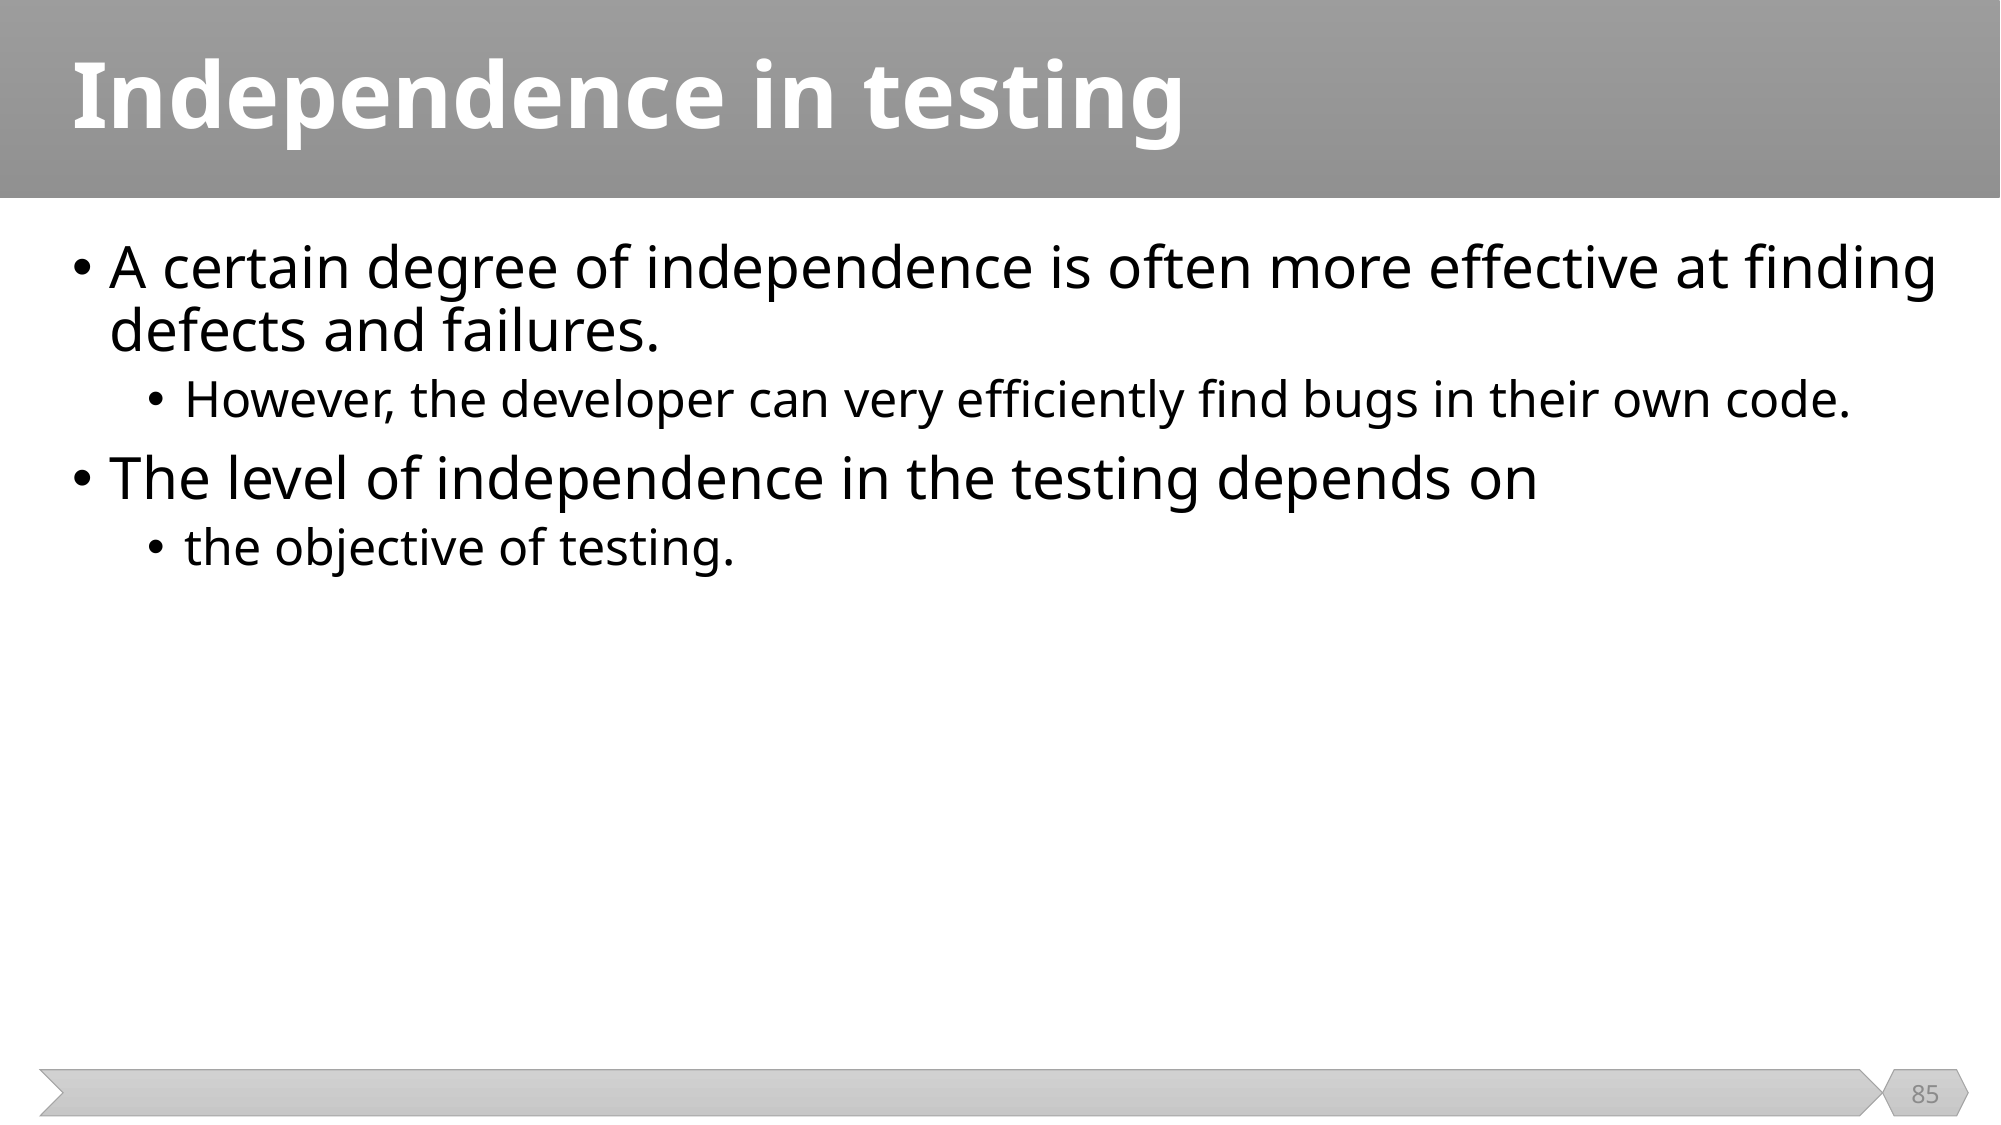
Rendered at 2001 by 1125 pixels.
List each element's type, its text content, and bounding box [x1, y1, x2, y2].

list A certain degree of independence is often more effective at finding defects and failures. However, the developer can very efficiently find bugs in their own code. The level of independence in the testing depends on the objective of testing. [56, 230, 1969, 1010]
slide_number 85 [1882, 1065, 1969, 1125]
title Independence in testing [56, 0, 1969, 199]
